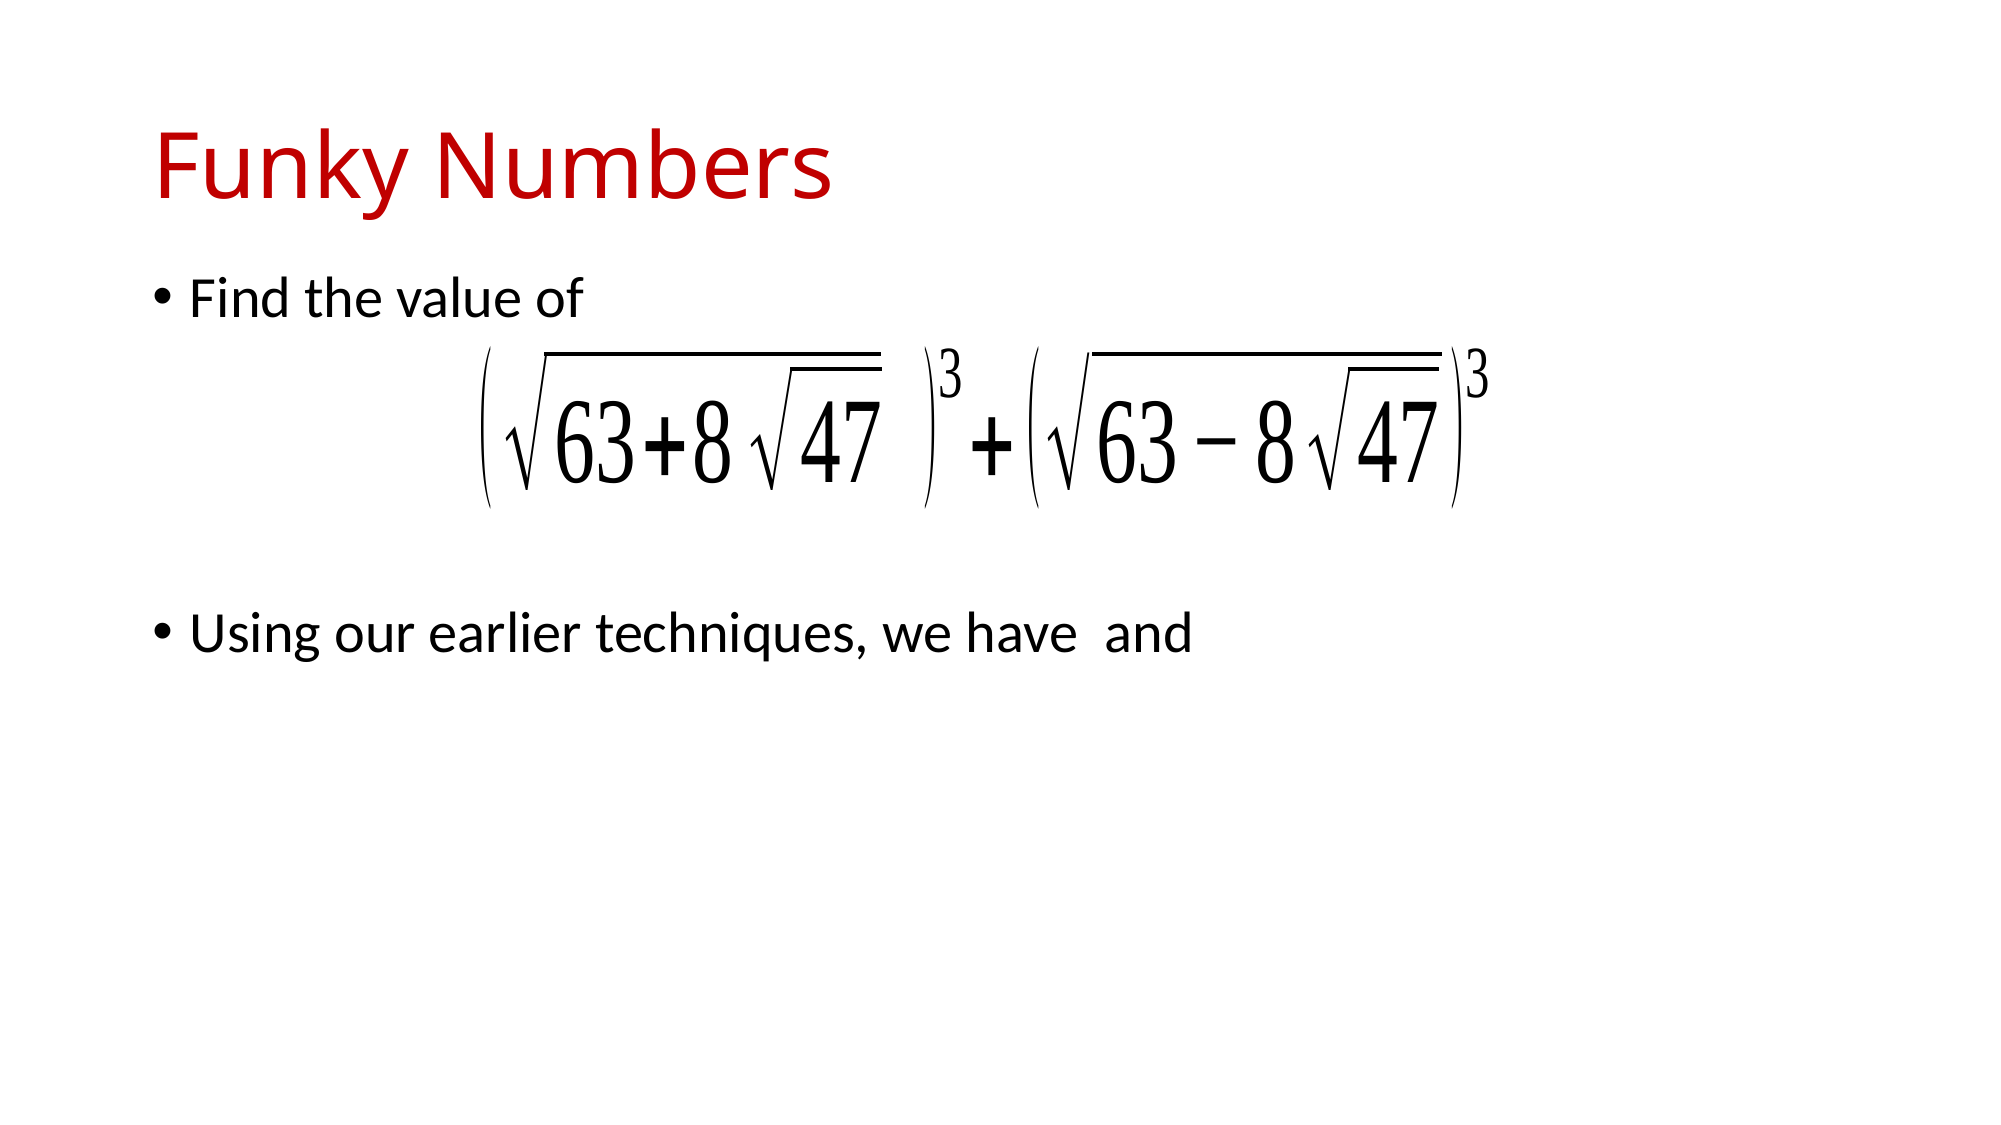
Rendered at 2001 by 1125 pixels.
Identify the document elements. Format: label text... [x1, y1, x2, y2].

title Funky Numbers [137, 59, 1906, 278]
